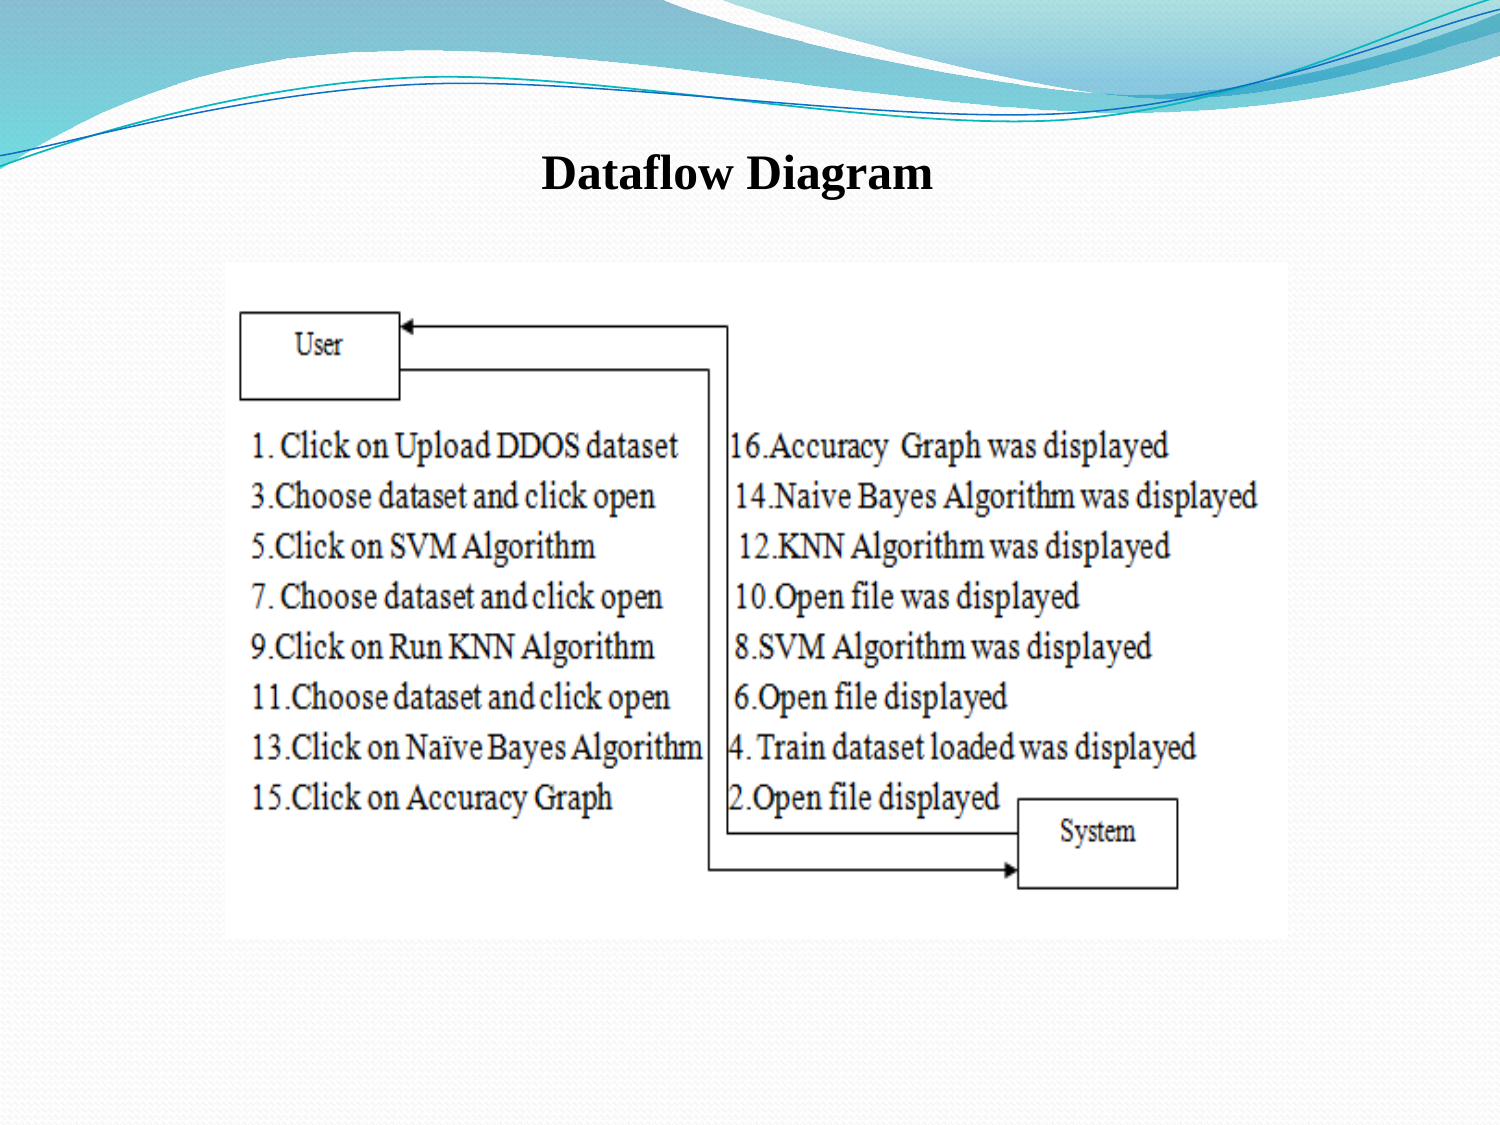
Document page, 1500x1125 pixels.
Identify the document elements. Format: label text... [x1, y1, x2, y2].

title Dataflow Diagram [62, 102, 1413, 200]
picture [224, 262, 1288, 938]
